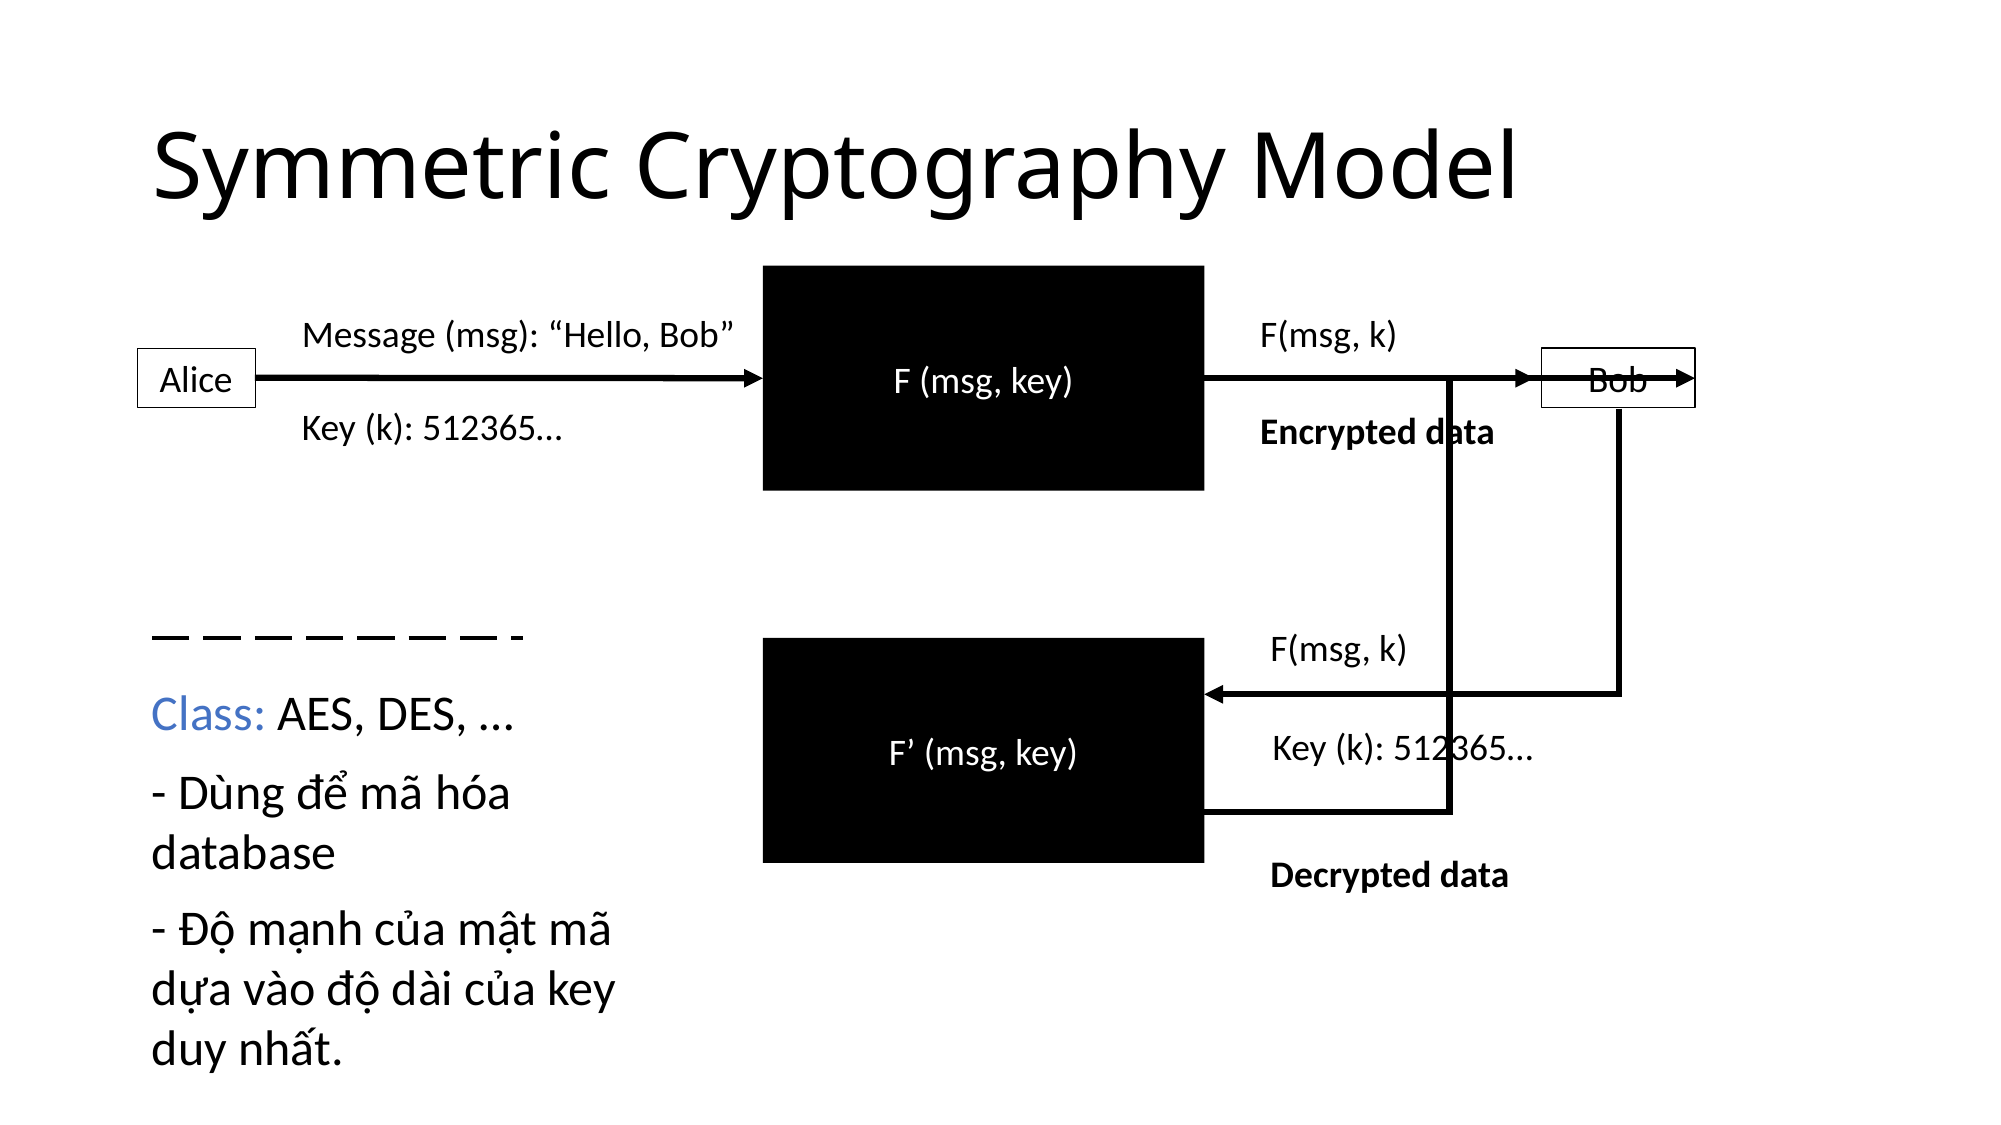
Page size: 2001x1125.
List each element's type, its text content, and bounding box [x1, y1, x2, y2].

text_box Message (msg): “Hello, Bob” [287, 302, 806, 363]
text_box Bob [1555, 347, 1695, 377]
text_box - Dùng để mã hóa database [137, 751, 713, 887]
text_box Alice [137, 347, 255, 408]
text_box - Độ mạnh của mật mã dựa vào độ dài của key duy nhất. [137, 888, 682, 1083]
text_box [1204, 378, 1695, 813]
text_box Key (k): 512365… [287, 395, 682, 456]
text_box Class: AES, DES, … [137, 673, 713, 749]
text_box F (msg, key) [762, 265, 1205, 492]
text_box F(msg, k) [1245, 302, 1413, 363]
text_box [1268, 343, 1555, 378]
text_box F’ (msg, key) [762, 637, 1205, 864]
text_box Decrypted data [1255, 843, 1525, 903]
title Symmetric Cryptography Model [137, 59, 1863, 278]
